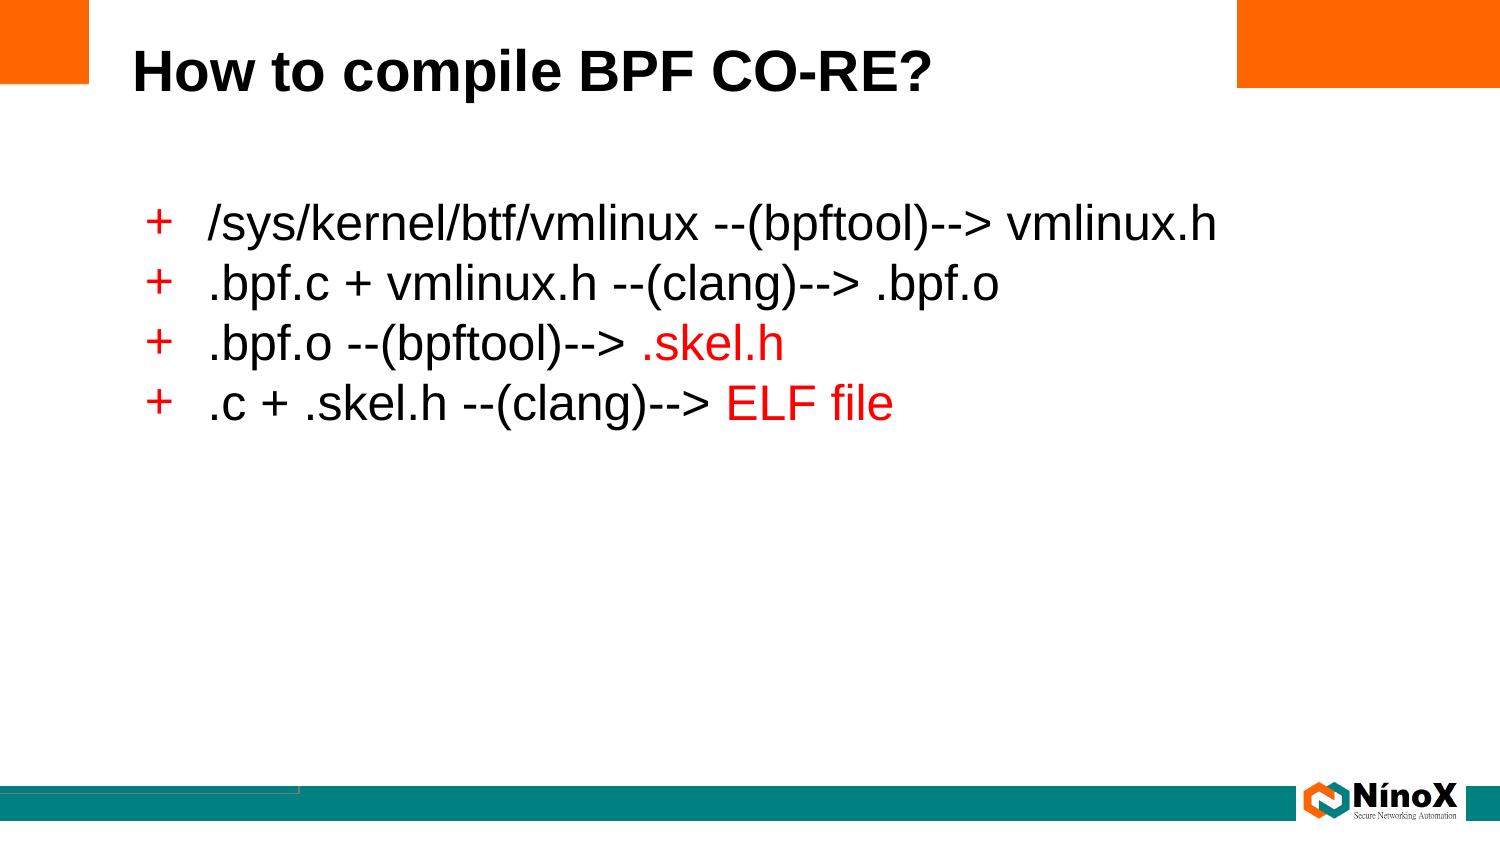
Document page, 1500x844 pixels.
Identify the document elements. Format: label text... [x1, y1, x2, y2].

picture [1237, 0, 1500, 88]
picture [0, 779, 1500, 822]
list /sys/kernel/btf/vmlinux --(bpftool)--> vmlinux.h .bpf.c + vmlinux.h --(clang)--> .bpf.o .bpf.o --(bpftool)--> .skel.h .c + .skel.h --(clang)--> ELF file [132, 190, 1468, 737]
picture [0, 0, 89, 86]
title How to compile BPF CO-RE? [132, 33, 1211, 107]
